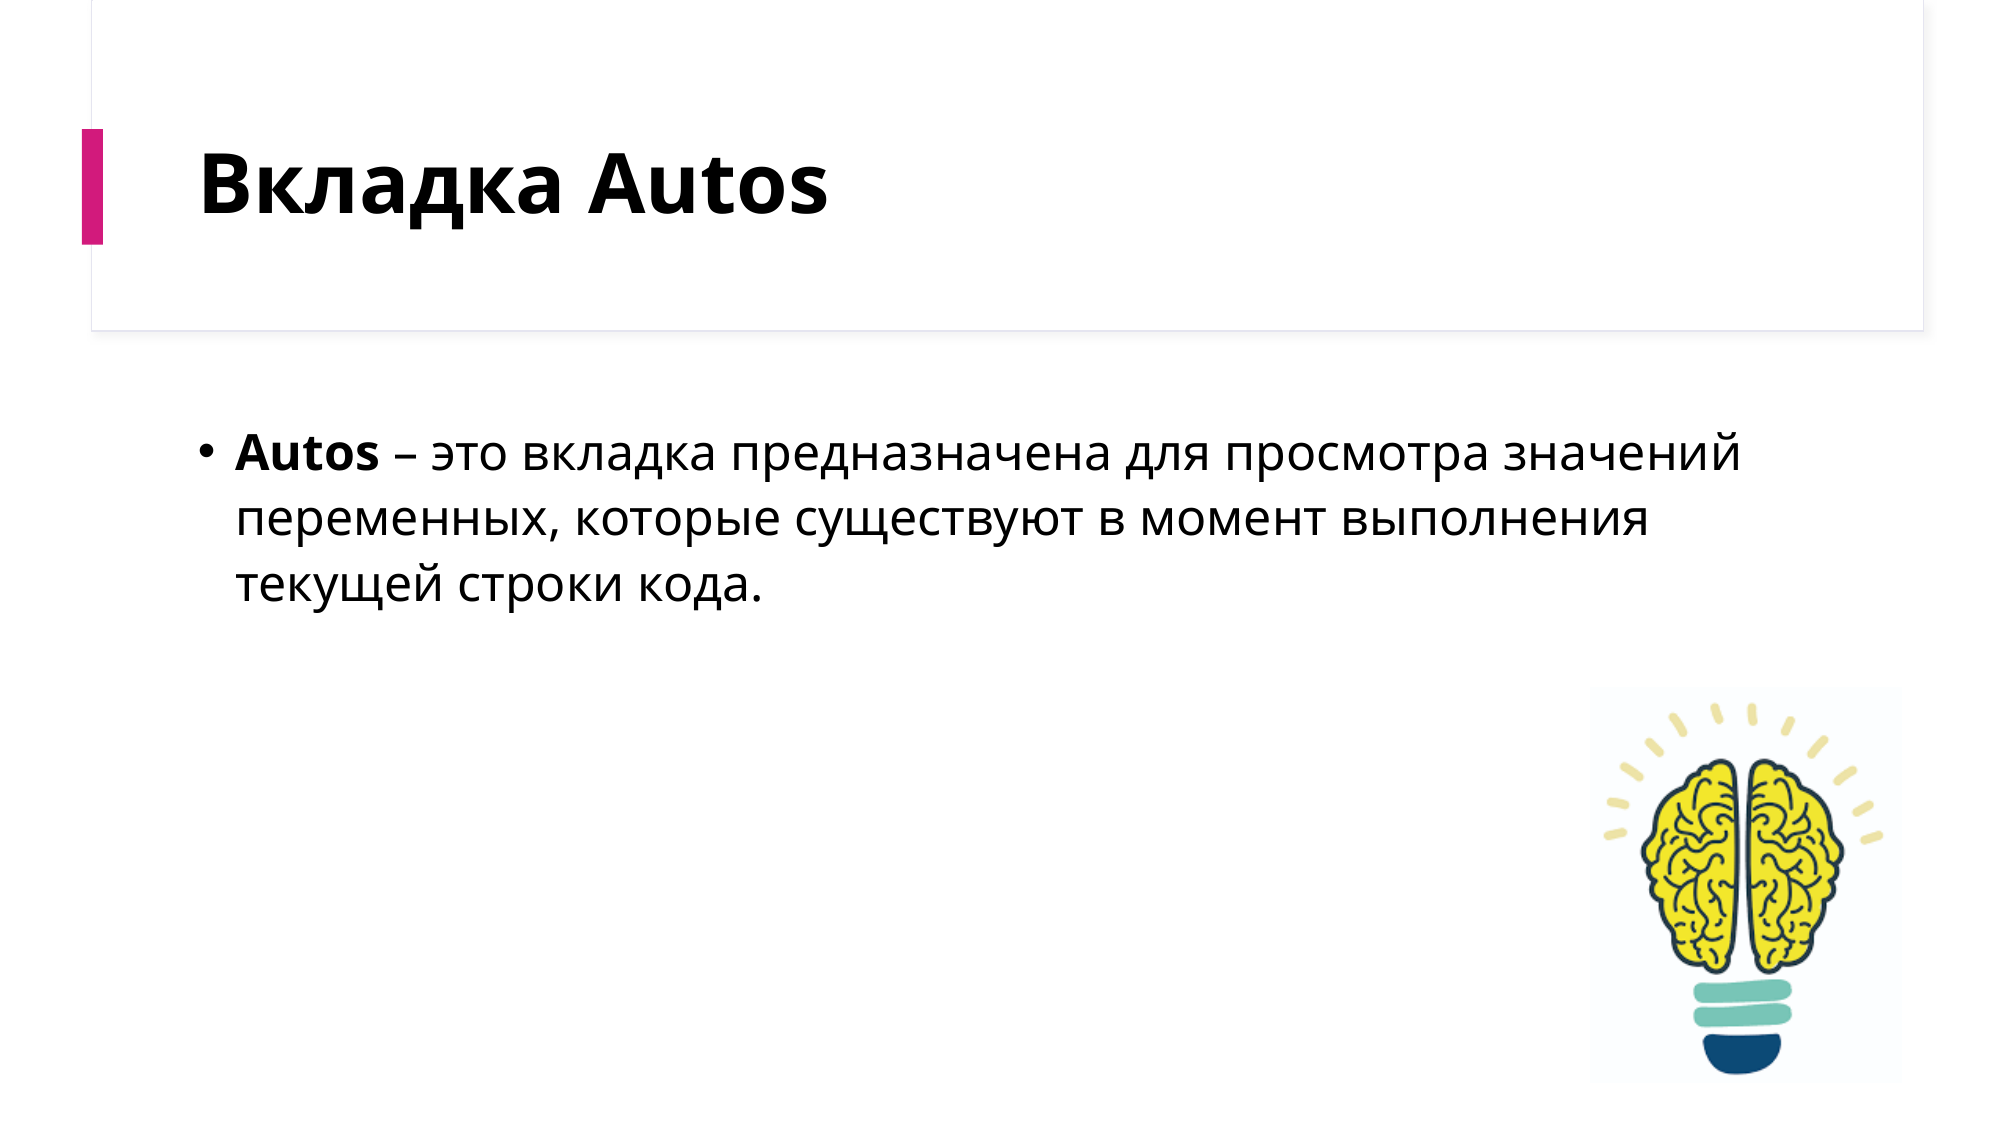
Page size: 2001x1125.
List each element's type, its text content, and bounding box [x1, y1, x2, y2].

picture [1590, 687, 1902, 1083]
list Autos – это вкладка предназначена для просмотра значений переменных, которые существуют в момент выполнения текущей строки кода. [183, 406, 1851, 1013]
title Вкладка Autos [183, 90, 1851, 284]
